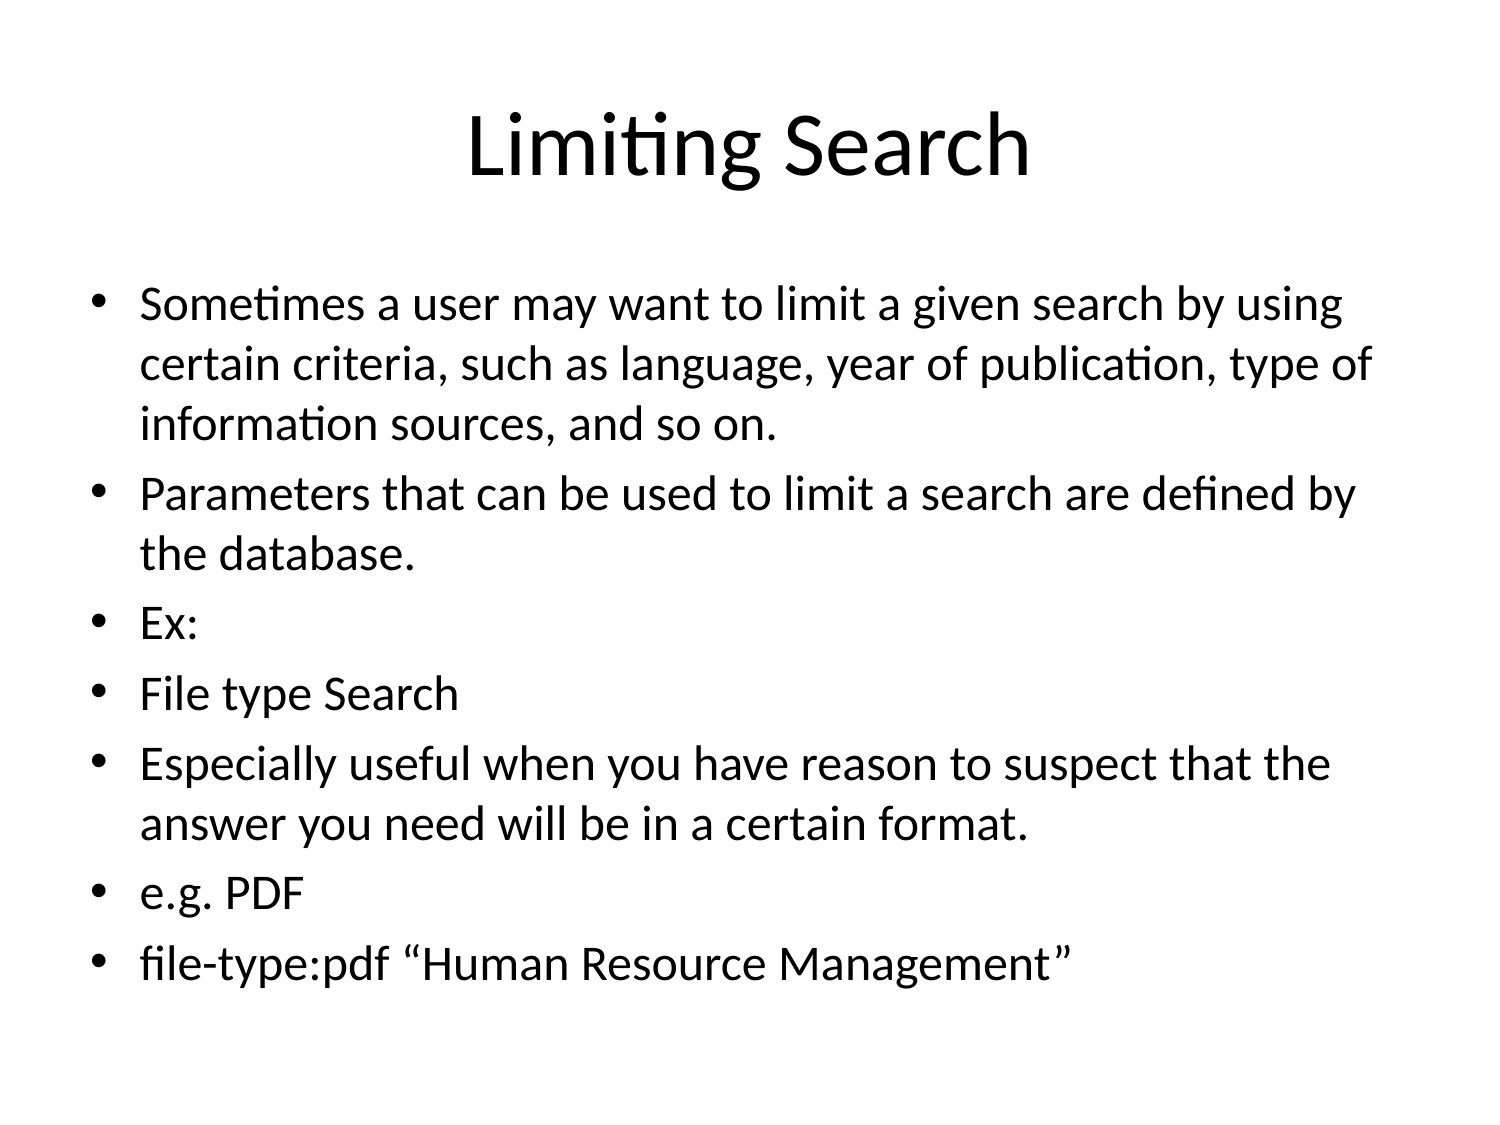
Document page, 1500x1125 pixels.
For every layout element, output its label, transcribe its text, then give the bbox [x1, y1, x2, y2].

title Limiting Search [75, 45, 1425, 233]
list Sometimes a user may want to limit a given search by using certain criteria, such as language, year of publication, type of information sources, and so on. Parameters that can be used to limit a search are defined by the database. Ex: File type Search Especially useful when you have reason to suspect that the answer you need will be in a certain format. e.g. PDF file-type:pdf “Human Resource Management” [75, 262, 1425, 1005]
